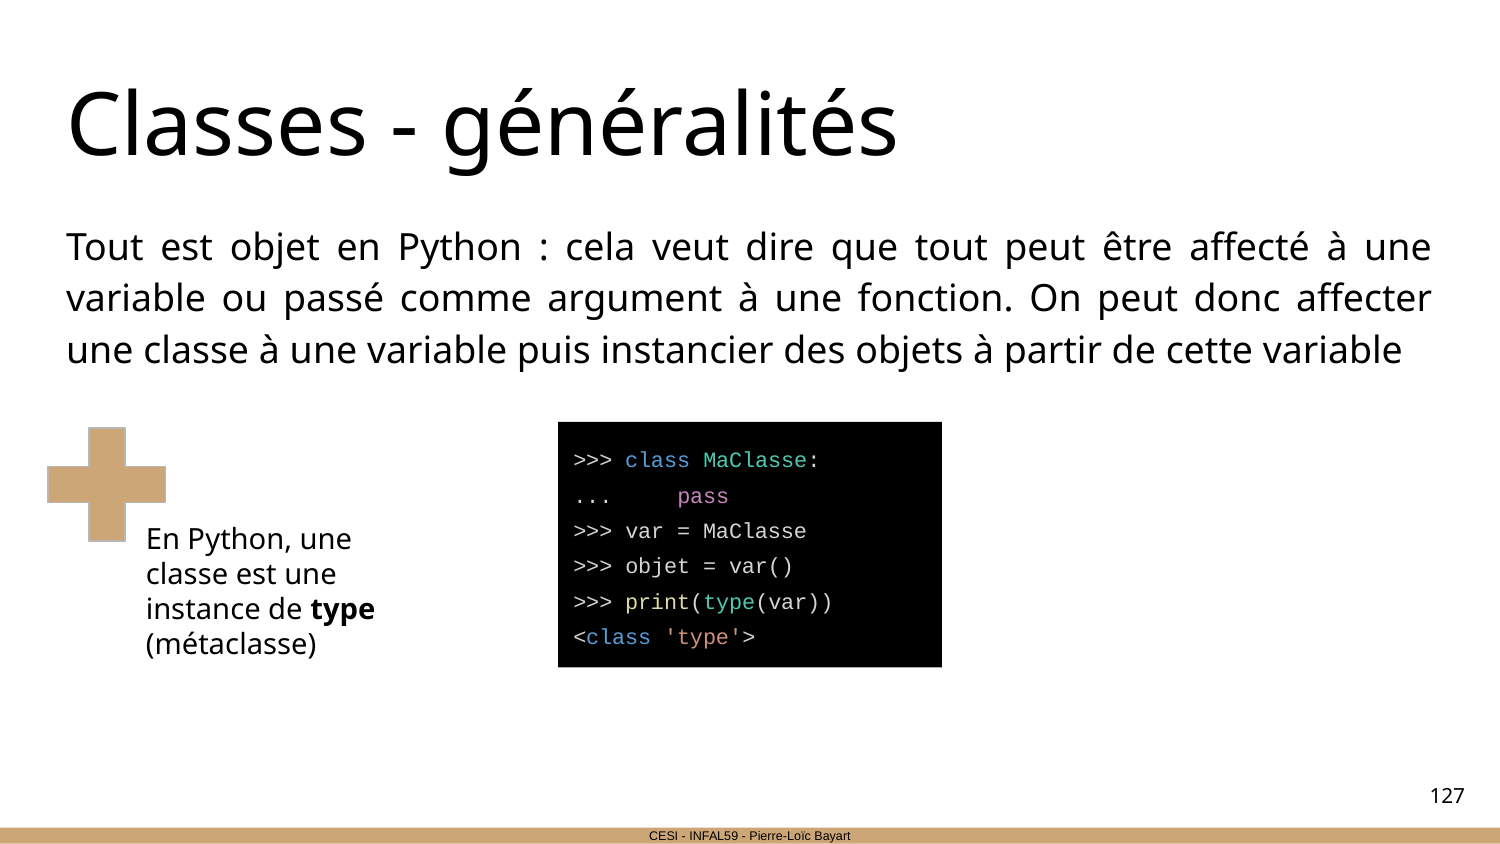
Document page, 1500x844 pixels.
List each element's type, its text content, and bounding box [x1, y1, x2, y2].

text_box [48, 427, 166, 542]
list Tout est objet en Python : cela veut dire que tout peut être affecté à une variable ou passé comme argument à une fonction. On peut donc affecter une classe à une variable puis instancier des objets à partir de cette variable [51, 200, 1449, 381]
text_box >>> class MaClasse: ... pass >>> var = MaClasse >>> objet = var() >>> print(type(var)) <class 'type'> [558, 421, 942, 668]
text_box En Python, une classe est une instance de type (métaclasse) [130, 505, 448, 686]
slide_number ‹#› [1389, 764, 1480, 830]
title Classes - généralités [51, 51, 1449, 189]
